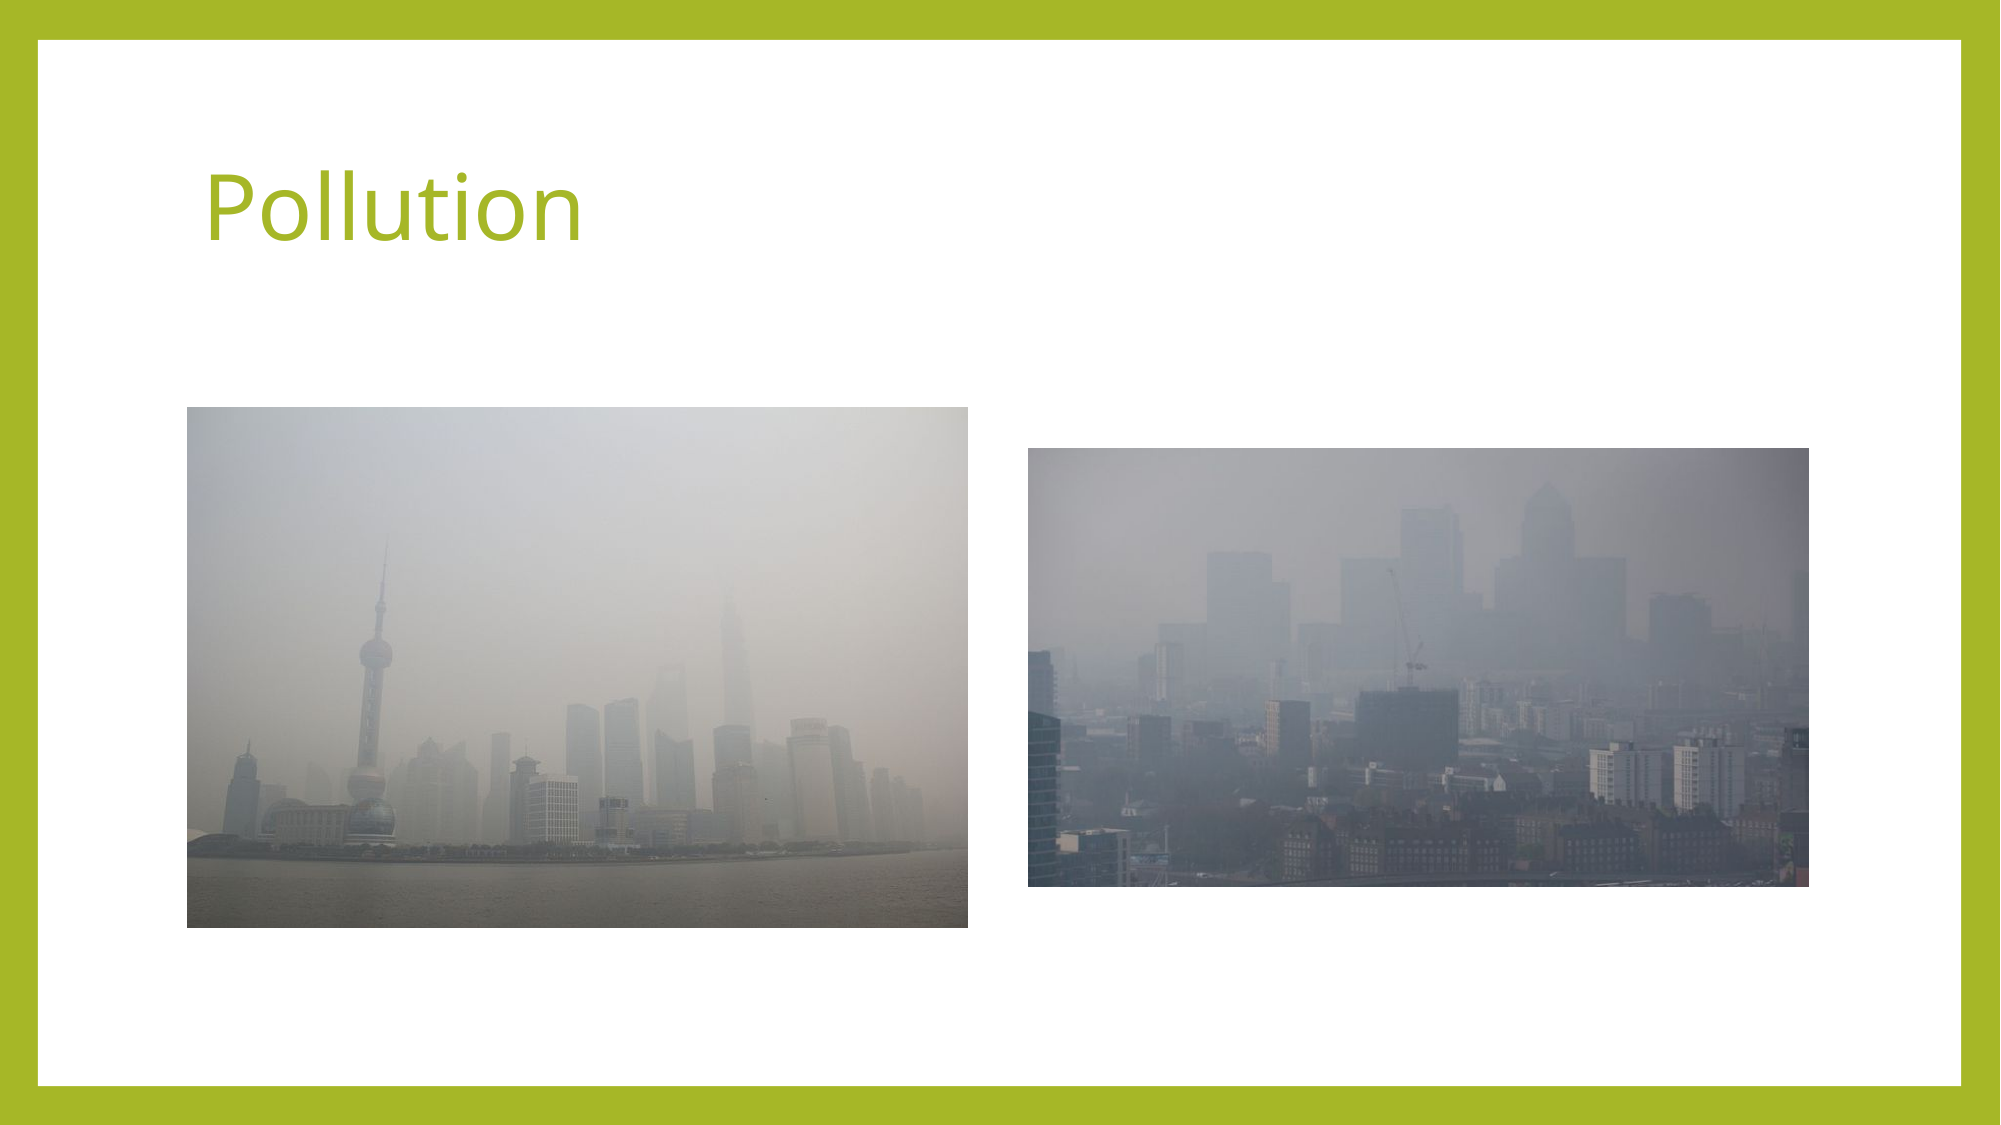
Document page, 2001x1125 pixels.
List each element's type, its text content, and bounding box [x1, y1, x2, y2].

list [1027, 447, 1809, 888]
title Pollution [187, 99, 1808, 323]
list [187, 407, 968, 928]
